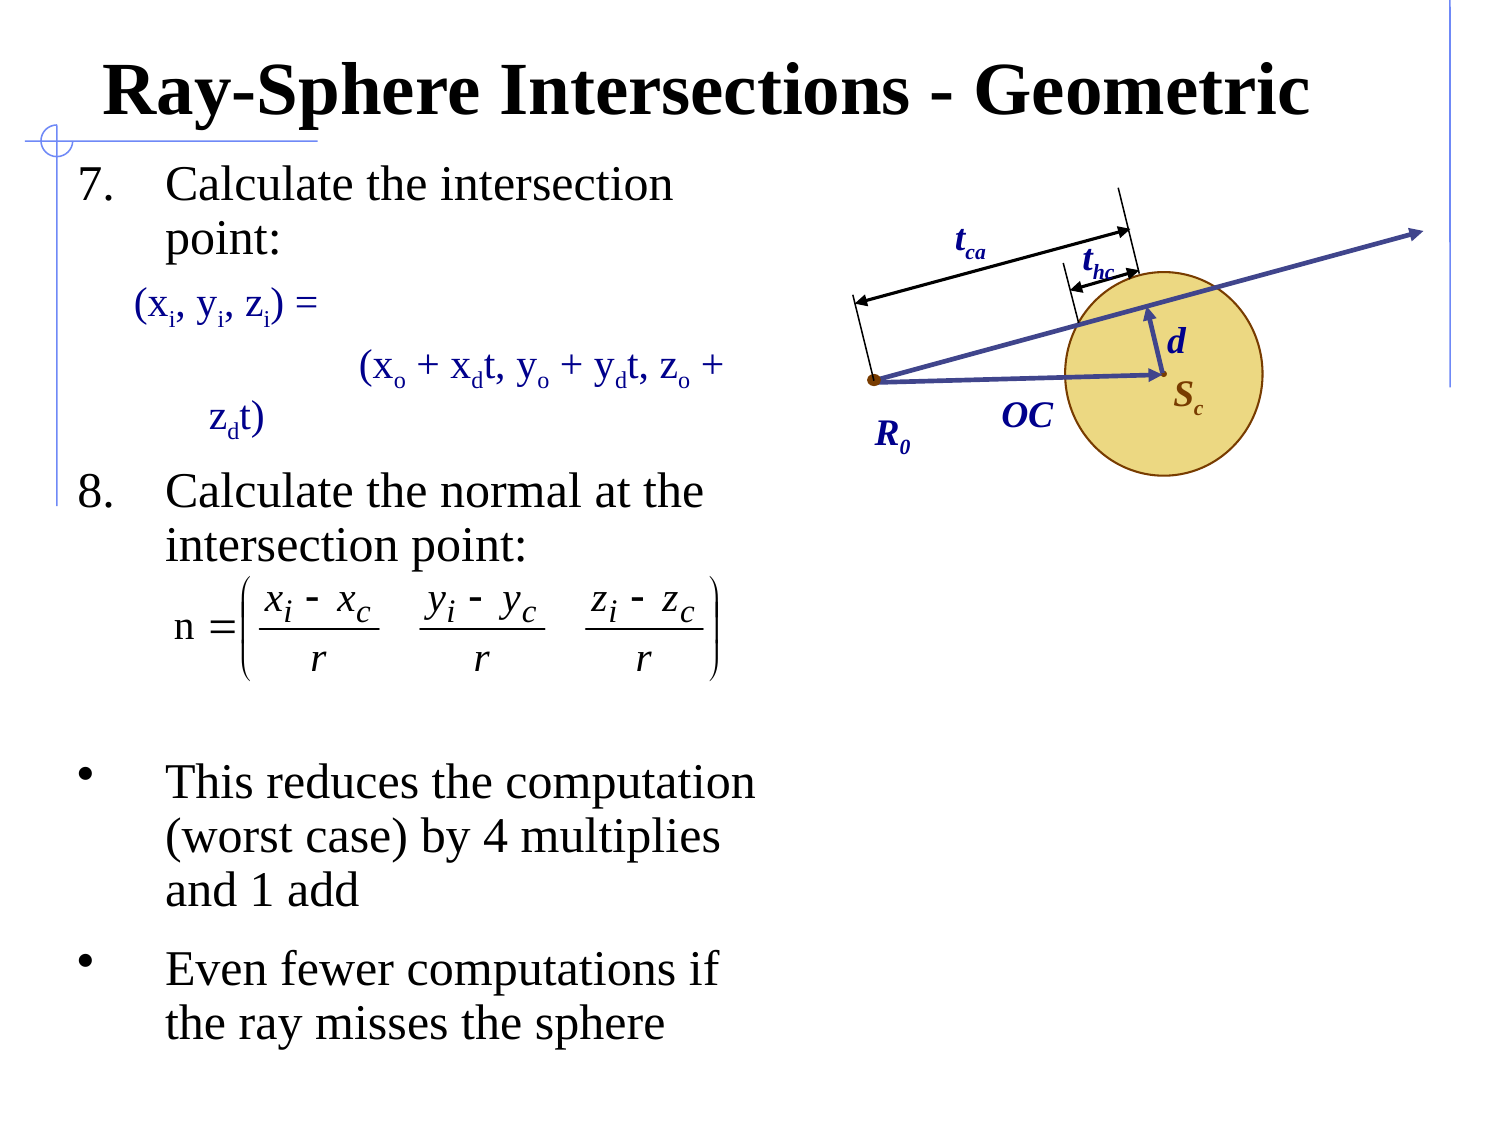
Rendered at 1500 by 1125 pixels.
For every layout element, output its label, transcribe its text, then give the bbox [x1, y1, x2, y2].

text_box [880, 368, 1163, 383]
list Calculate the intersection point: (xi, yi, zi) = (xo + xdt, yo + ydt, zo + zdt) Calculate the normal at the intersection point: This reduces the computation (worst case) by 4 multiplies and 1 add Even fewer computations if the ray misses the sphere [62, 149, 778, 1075]
text_box [855, 280, 940, 307]
text_box [1065, 288, 1263, 476]
text_box [1143, 306, 1163, 374]
text_box [1147, 228, 1424, 307]
text_box Sc [1158, 361, 1243, 427]
title Ray-Sphere Intersections - Geometric [87, 37, 1413, 138]
text_box OC [986, 382, 1069, 443]
text_box R0 [859, 400, 937, 480]
text_box d [1152, 308, 1201, 361]
text_box d [1152, 334, 1159, 368]
text_box [868, 374, 880, 386]
text_box tca [940, 206, 1012, 288]
text_box [1077, 272, 1216, 324]
text_box thc [1067, 226, 1157, 290]
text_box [166, 564, 734, 693]
